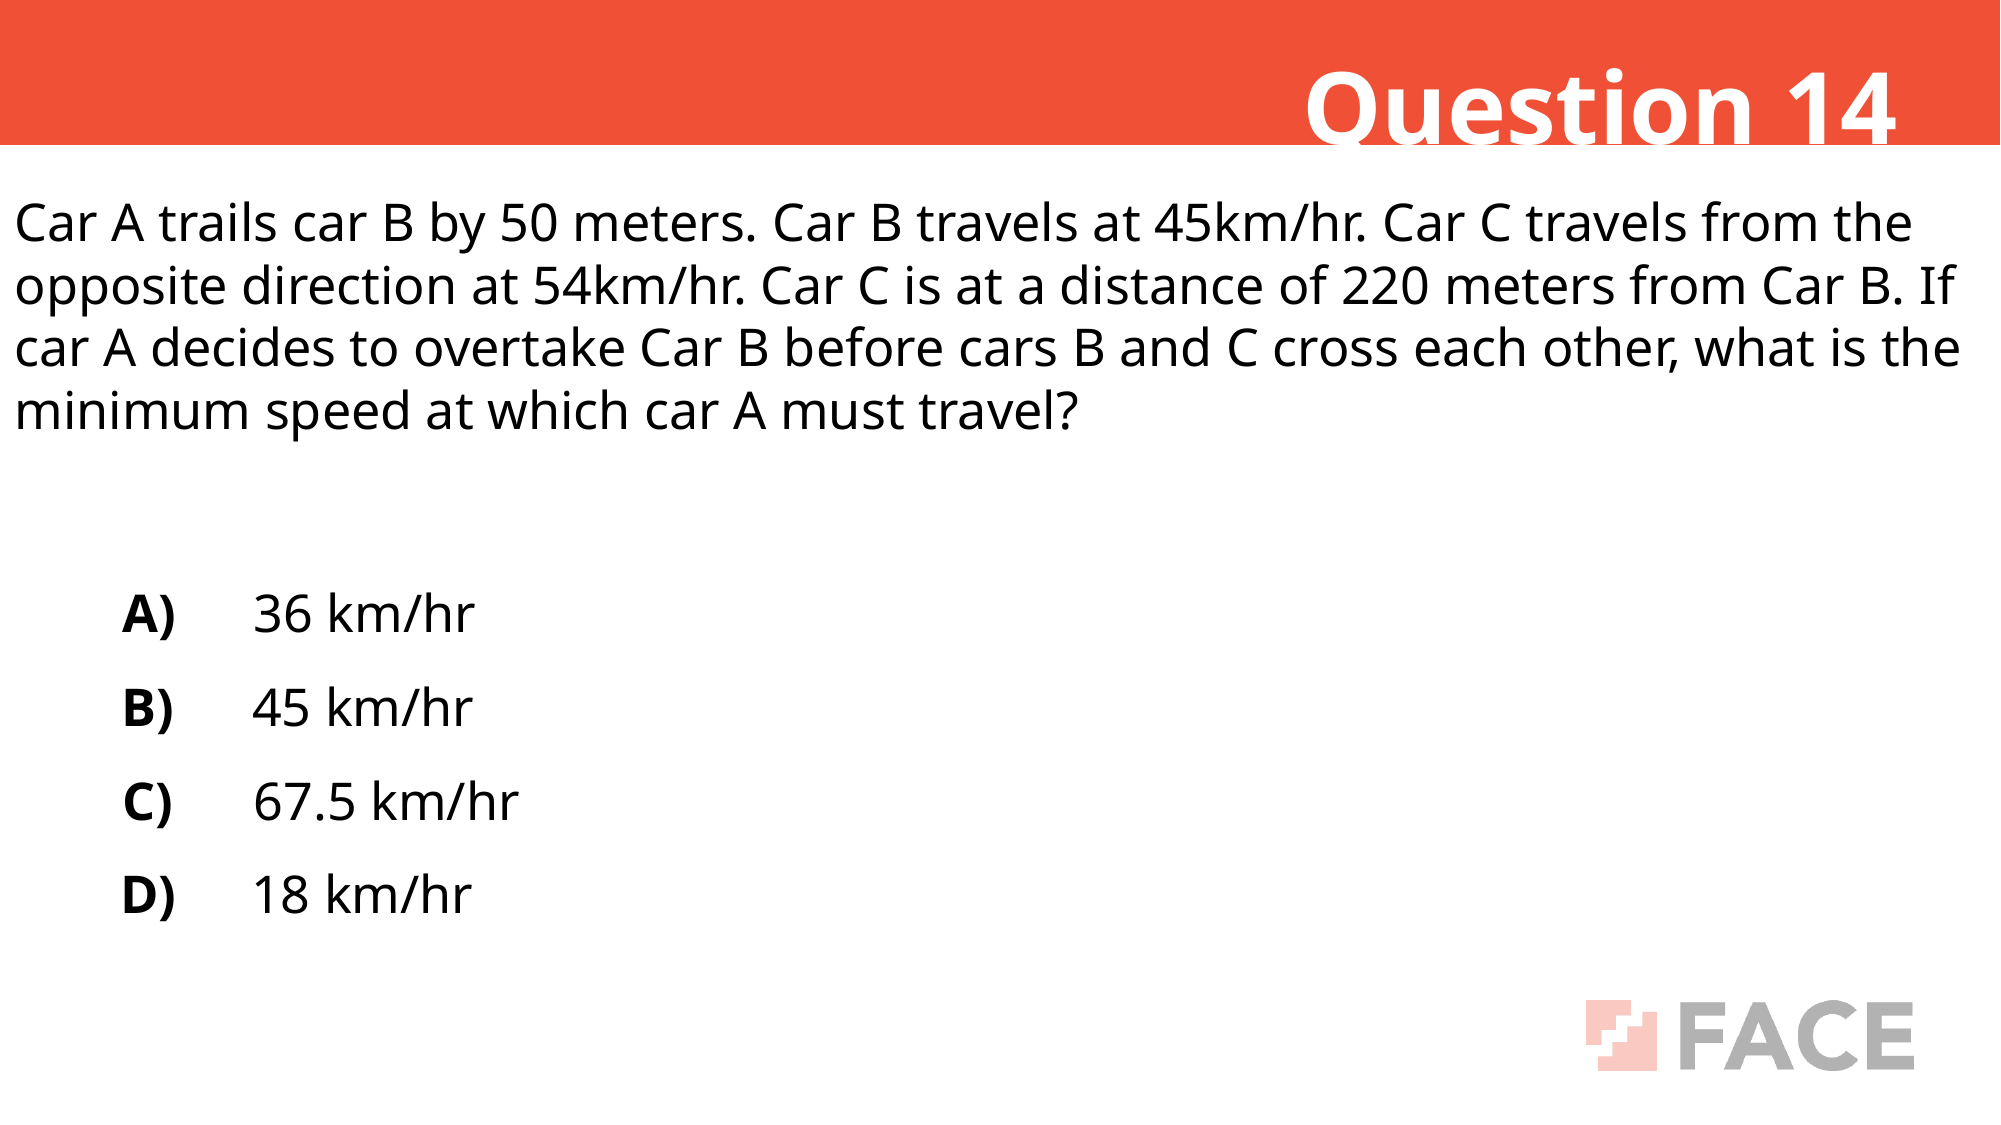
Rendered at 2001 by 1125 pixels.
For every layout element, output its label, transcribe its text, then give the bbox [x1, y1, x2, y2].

text_box C) [107, 730, 223, 839]
text_box 67.5 km/hr [238, 730, 1896, 839]
text_box 36 km/hr [238, 541, 1896, 651]
text_box A) [107, 541, 223, 651]
text_box D) [105, 822, 220, 932]
text_box Car A trails car B by 50 meters. Car B travels at 45km/hr. Car C travels from the opposite direction at 54km/hr. Car C is at a distance of 220 meters from Car B. If car A decides to overtake Car B before cars B and C cross each other, what is the minimum speed at which car A must travel? [0, 182, 2000, 447]
text_box 45 km/hr [237, 635, 1894, 745]
text_box Question 14 [638, 37, 1914, 173]
text_box [0, 0, 2000, 147]
text_box B) [106, 635, 221, 745]
picture [1586, 1000, 1914, 1072]
text_box 18 km/hr [236, 822, 1893, 932]
